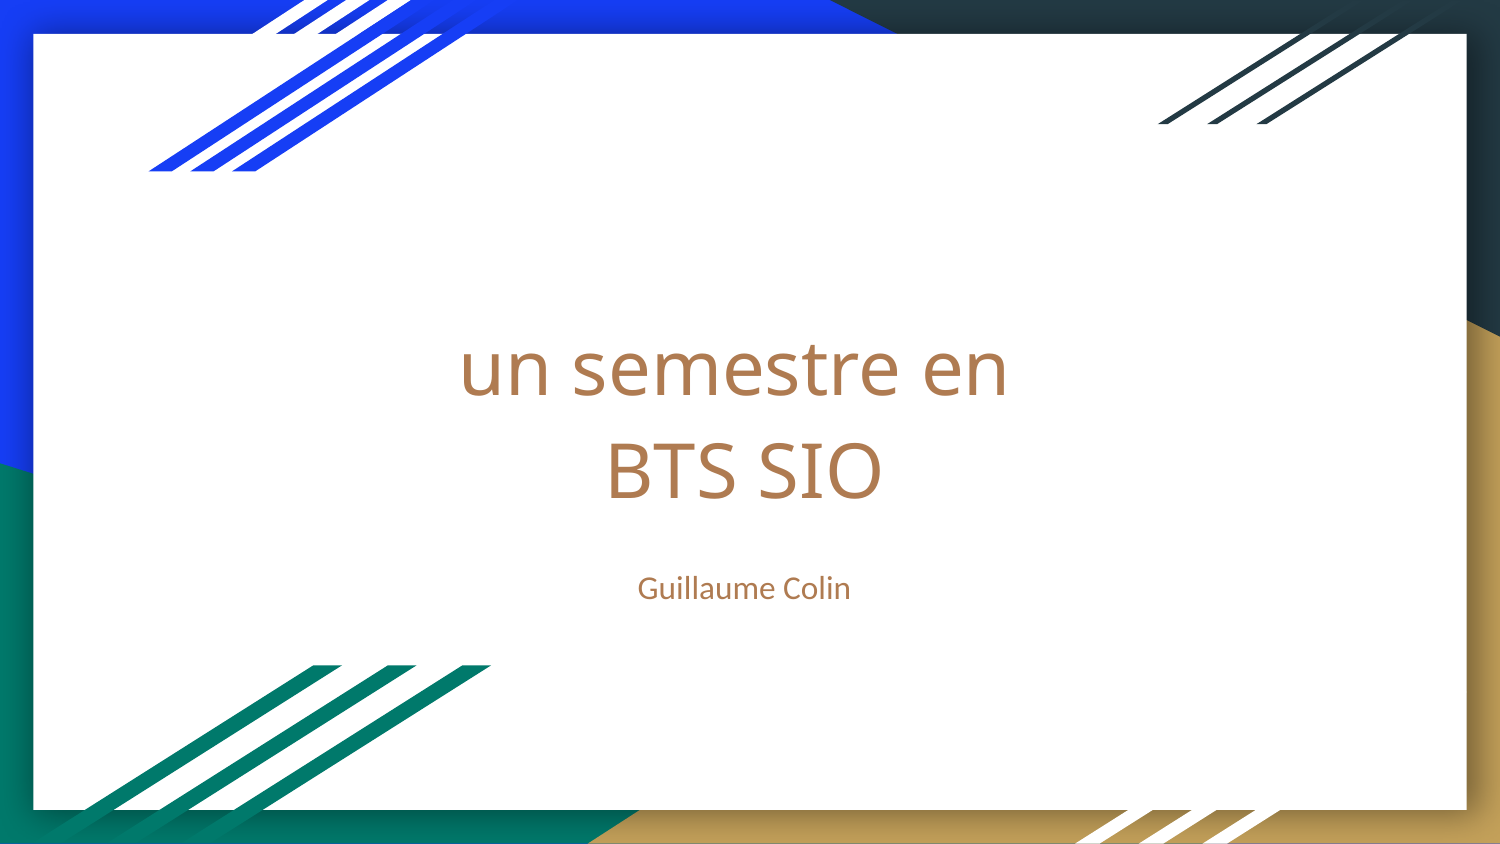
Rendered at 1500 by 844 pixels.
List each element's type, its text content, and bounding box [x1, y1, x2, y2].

title un semestre en BTS SIO [304, 298, 1185, 537]
subtitle Guillaume Colin [304, 559, 1185, 646]
